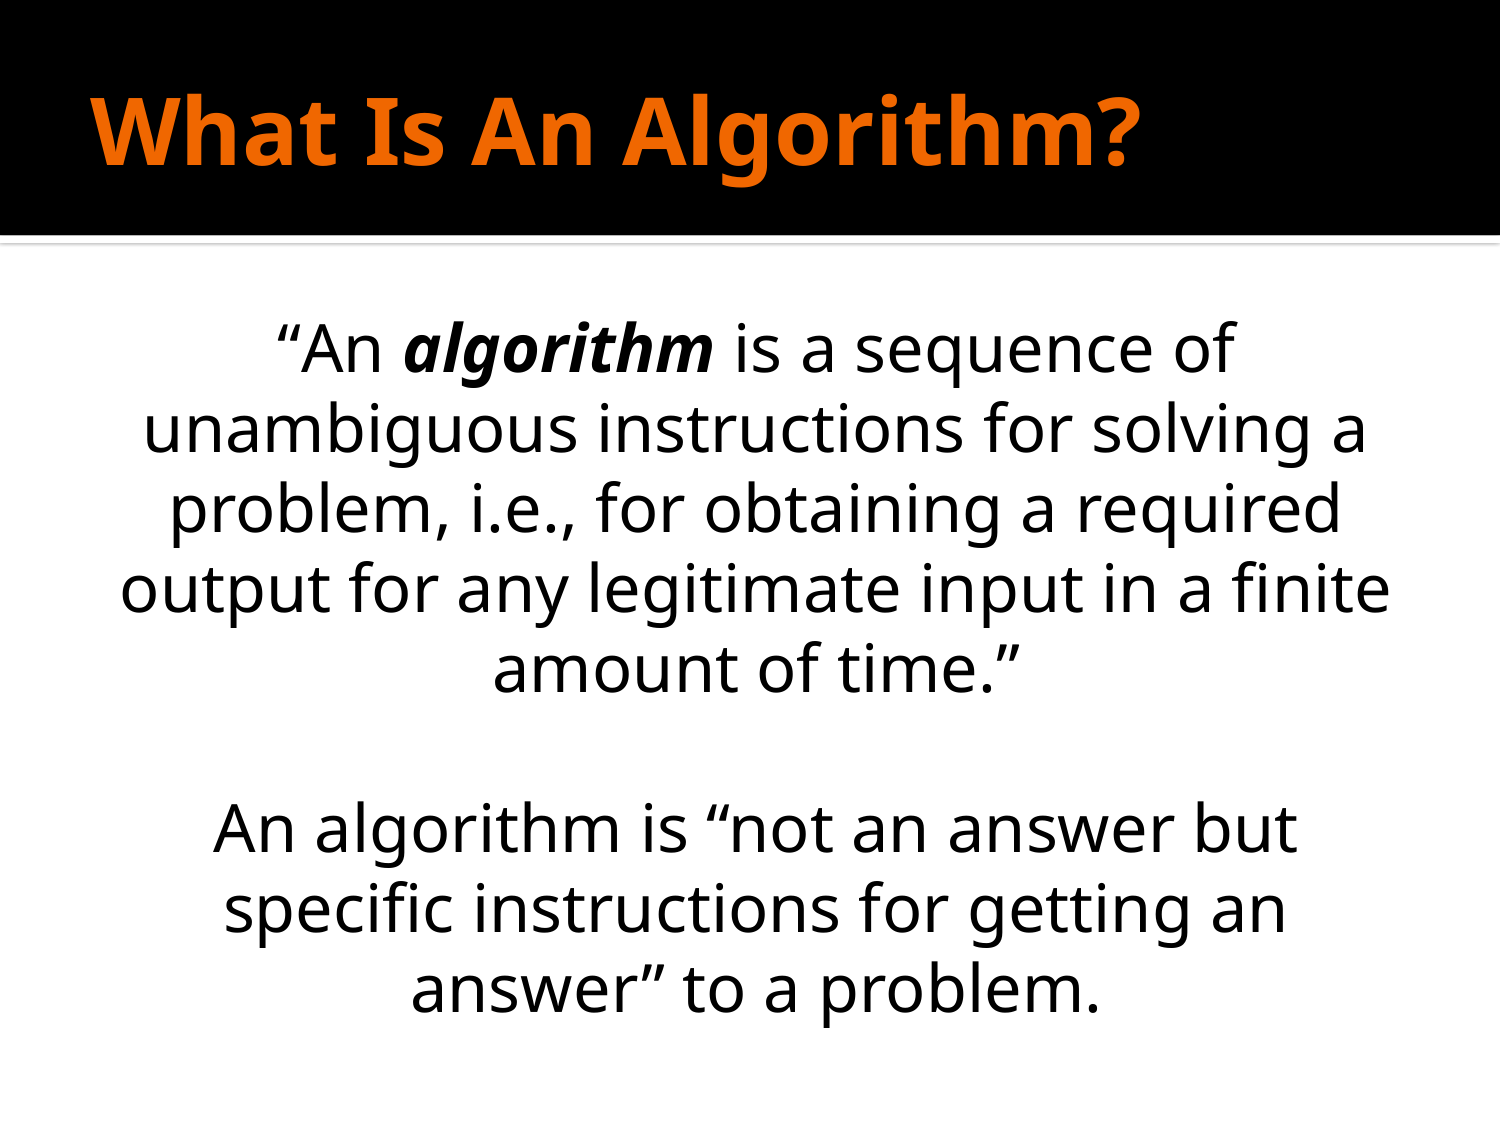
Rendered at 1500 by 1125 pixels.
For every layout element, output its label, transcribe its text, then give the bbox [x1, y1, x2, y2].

title What Is An Algorithm? [75, 25, 1425, 231]
list “An algorithm is a sequence of unambiguous instructions for solving a problem, i.e., for obtaining a required output for any legitimate input in a finite amount of time.” An algorithm is “not an answer but specific instructions for getting an answer” to a problem. [75, 291, 1425, 1050]
